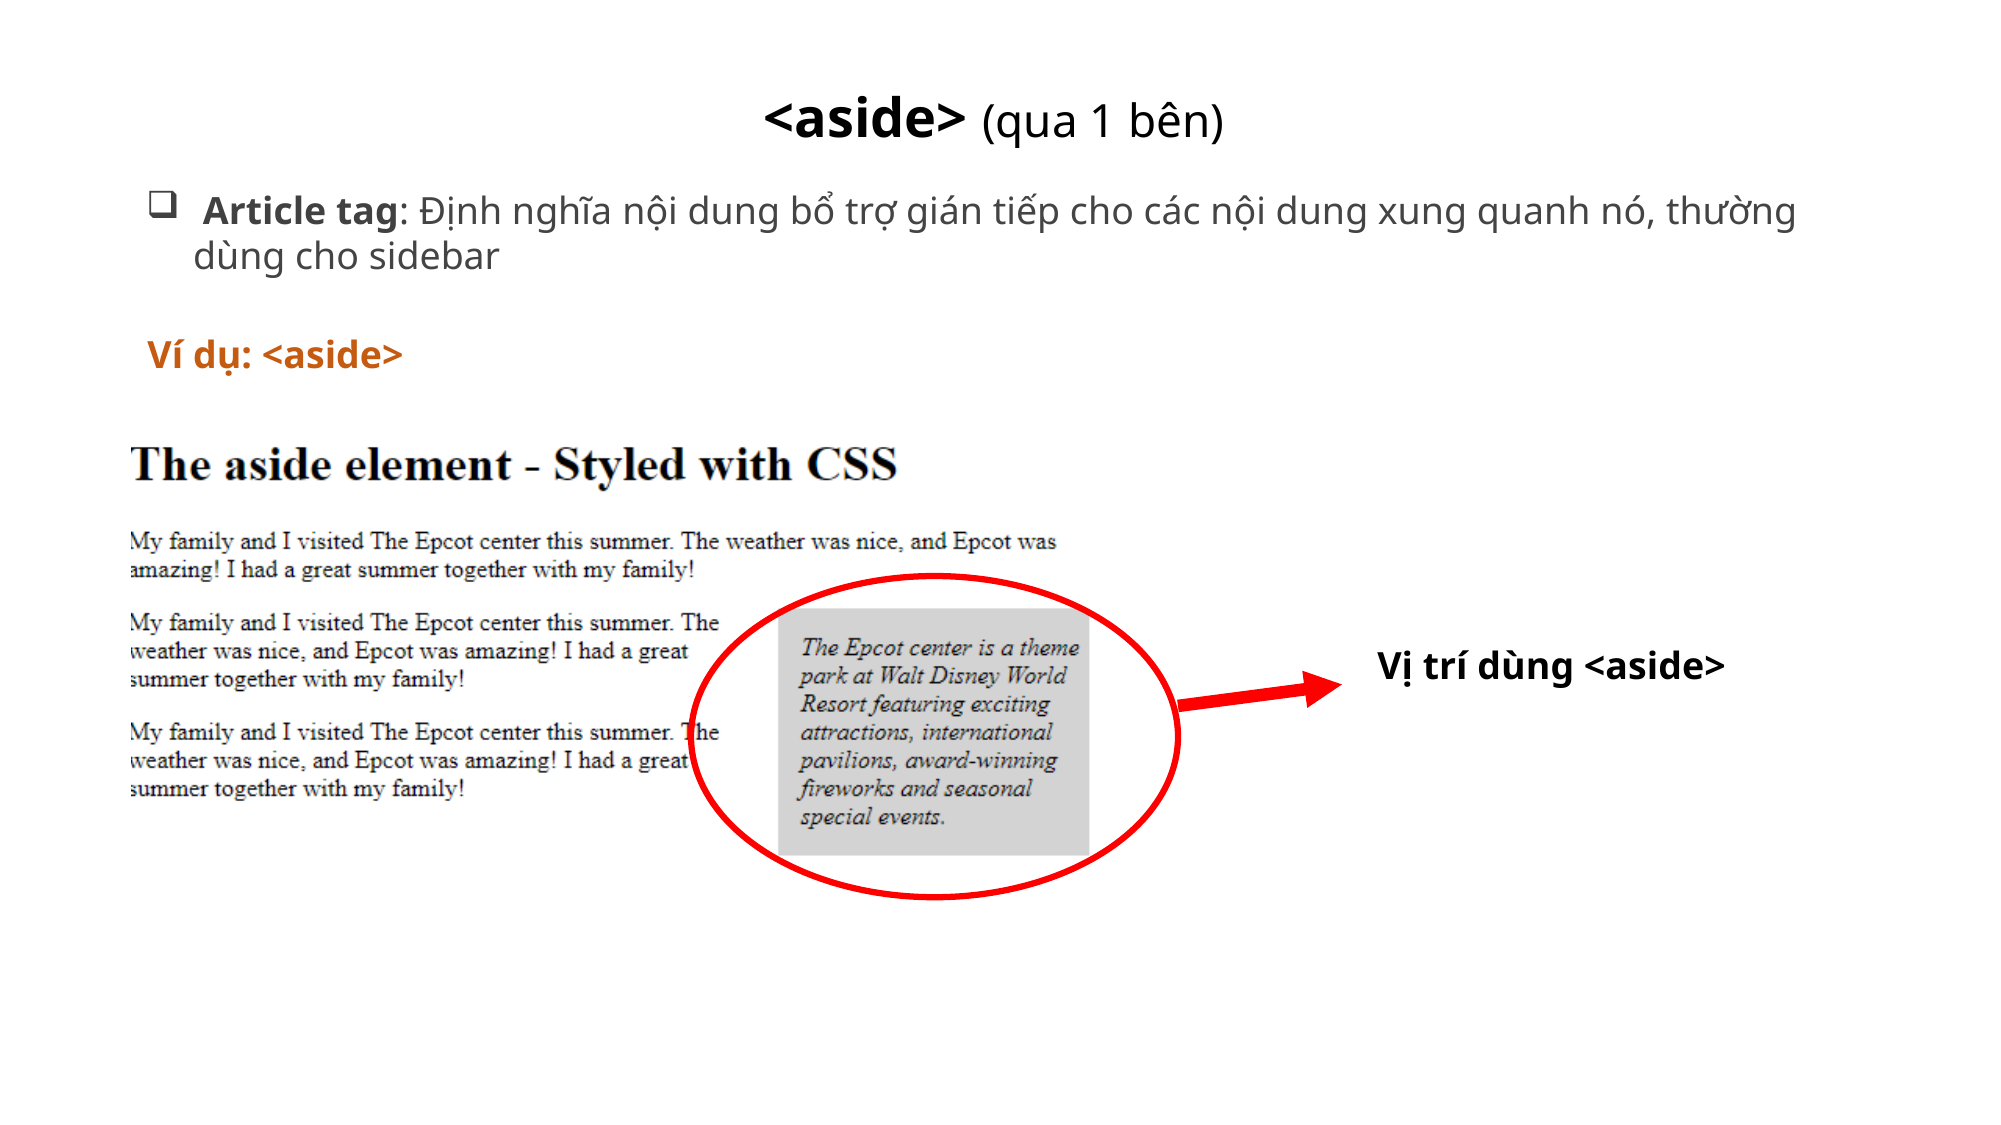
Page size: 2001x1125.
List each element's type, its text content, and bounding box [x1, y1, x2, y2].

picture [131, 435, 1099, 934]
text_box Ví dụ: <aside> [132, 323, 419, 383]
text_box [1099, 616, 1180, 857]
text_box Article tag: Định nghĩa nội dung bổ trợ gián tiếp cho các nội dung xung quanh nó, thường dùng cho sidebar [131, 179, 1857, 285]
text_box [1177, 684, 1342, 706]
text_box <aside> (qua 1 bên) [131, 81, 1857, 160]
text_box Vị trí dùng <aside> [1362, 634, 1762, 695]
